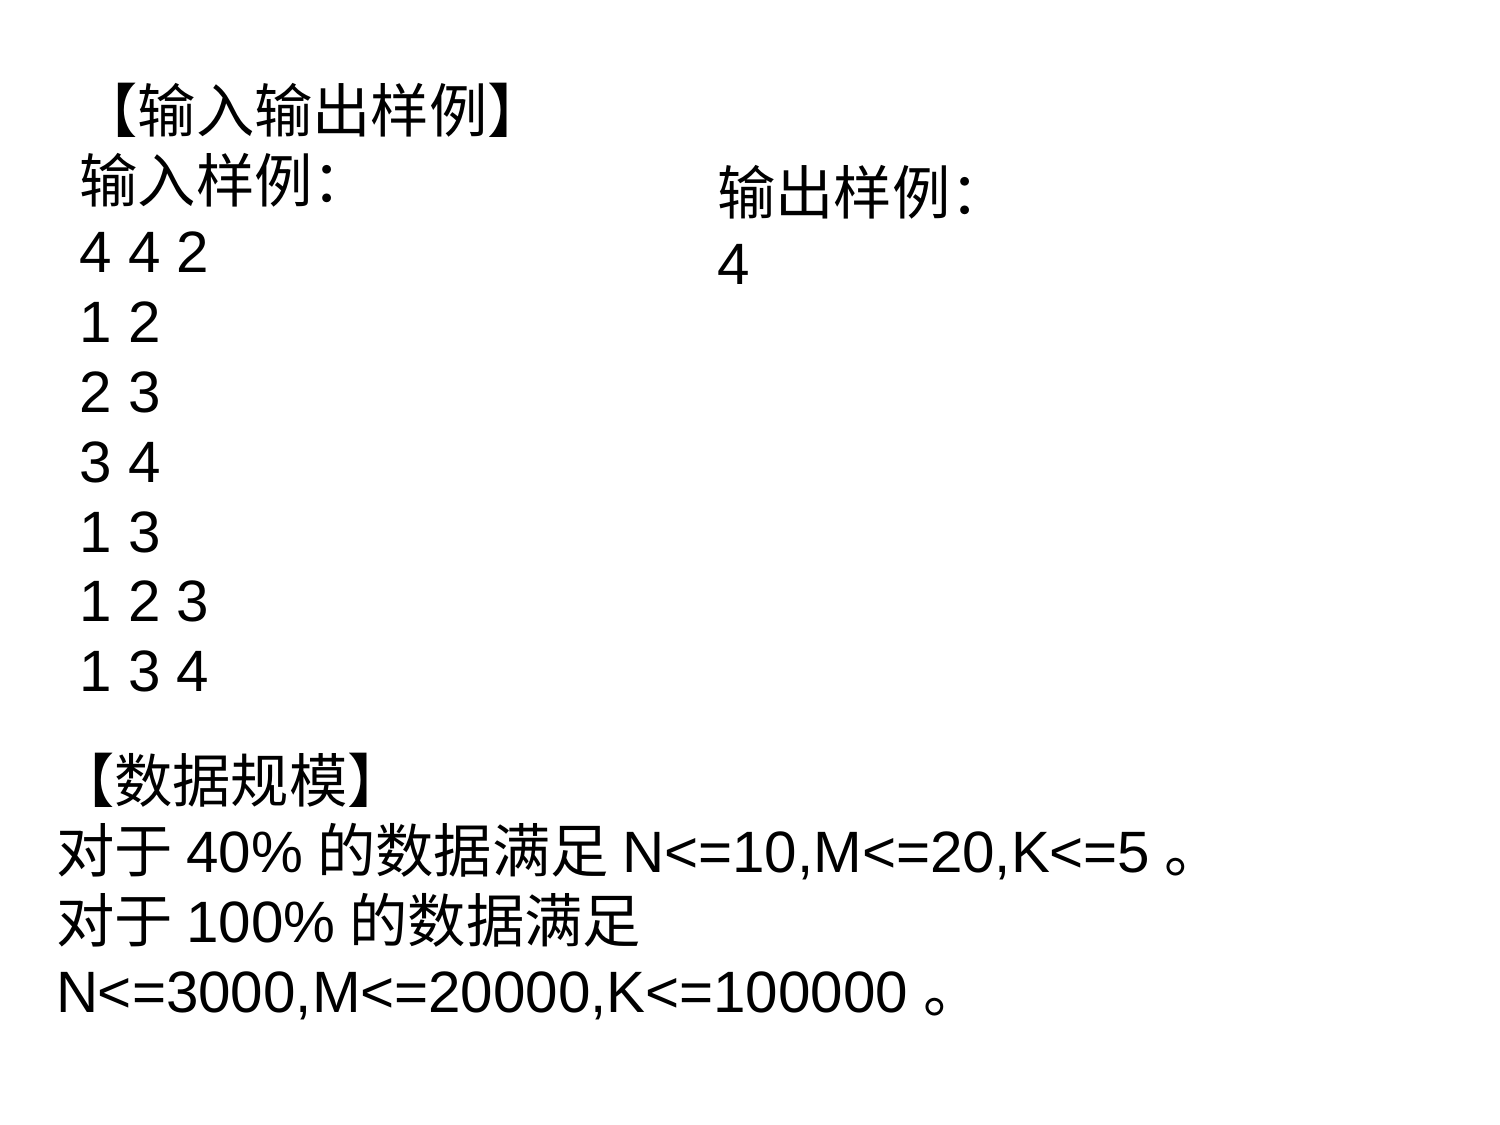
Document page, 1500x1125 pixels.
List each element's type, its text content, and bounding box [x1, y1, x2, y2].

text_box 【数据规模】 对于40%的数据满足N<=10,M<=20,K<=5。 对于100%的数据满足N<=3000,M<=20000,K<=100000。 [41, 737, 1465, 1032]
text_box 【输入输出样例】 输入样例： 4 4 2 1 2 2 3 3 4 1 3 1 2 3 1 3 4 [64, 66, 727, 711]
text_box 输出样例： 4 [702, 148, 1365, 304]
